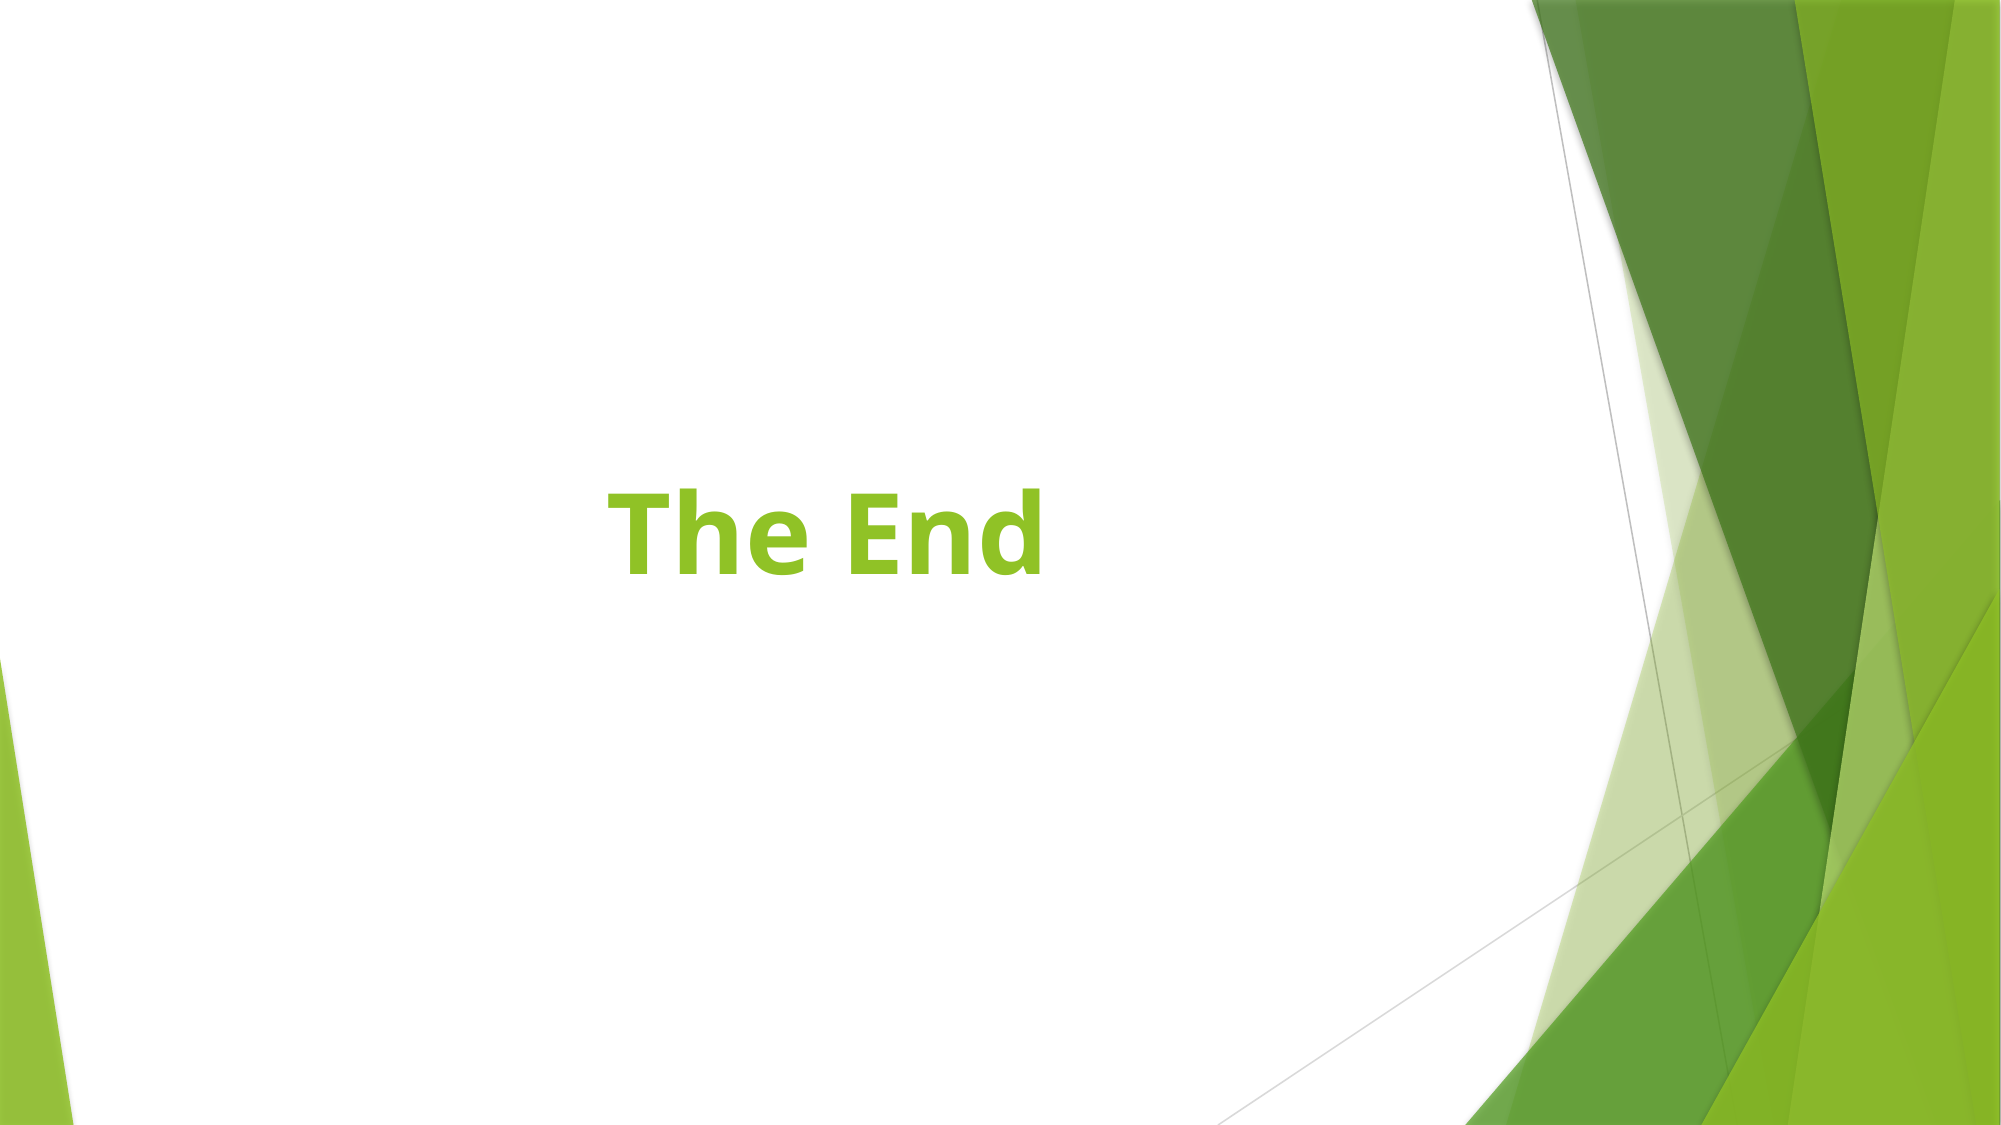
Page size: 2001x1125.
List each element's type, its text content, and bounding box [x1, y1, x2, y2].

title The End [122, 454, 1533, 671]
